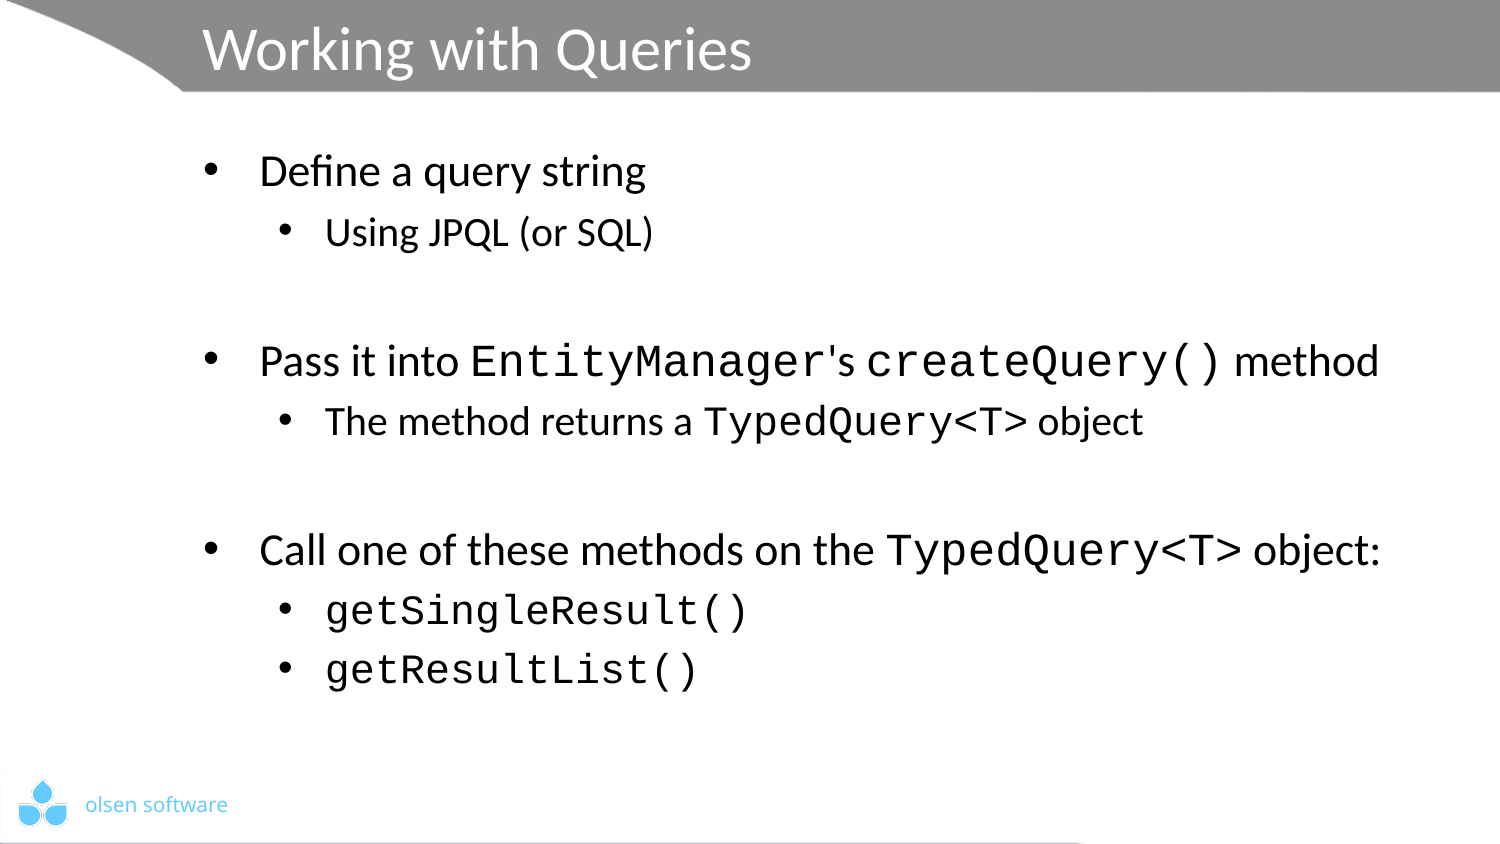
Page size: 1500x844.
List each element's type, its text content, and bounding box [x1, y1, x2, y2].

picture [0, 0, 1500, 844]
title Working with Queries [187, 0, 1426, 93]
list Define a query string Using JPQL (or SQL) Pass it into EntityManager's createQuery() method The method returns a TypedQuery<T> object Call one of these methods on the TypedQuery<T> object: getSingleResult() getResultList() [188, 133, 1467, 716]
